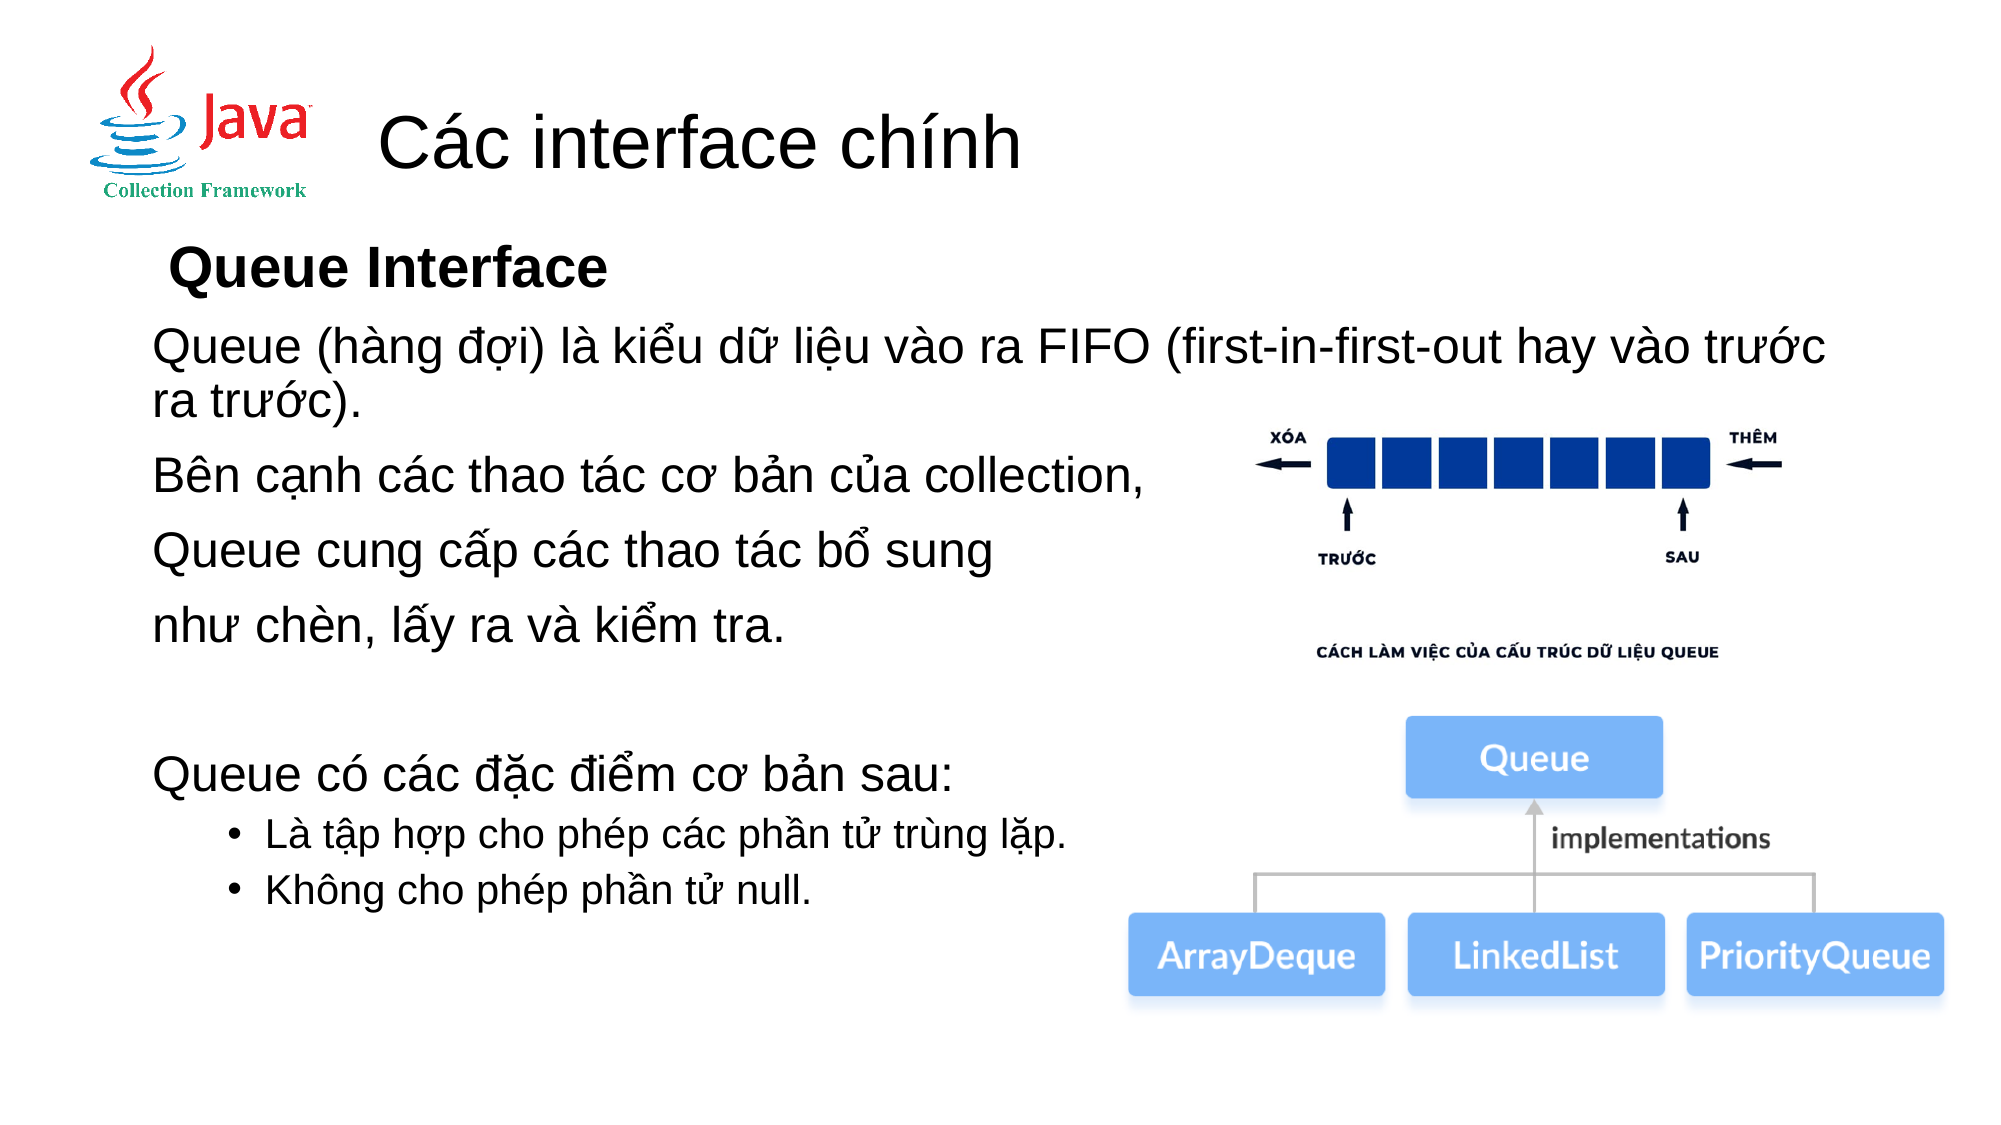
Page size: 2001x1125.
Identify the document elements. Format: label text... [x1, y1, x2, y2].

title Các interface chính [362, 59, 1863, 229]
picture [1100, 378, 1977, 1019]
picture [73, 40, 326, 211]
list Queue Interface Queue (hàng đợi) là kiểu dữ liệu vào ra FIFO (first-in-first-out hay vào trước ra trước). Bên cạnh các thao tác cơ bản của collection, Queue cung cấp các thao tác bổ sung như chèn, lấy ra và kiểm tra. Queue có các đặc điểm cơ bản sau: Là tập hợp cho phép các phần tử trùng lặp. Không cho phép phần tử null. [137, 229, 1863, 1059]
